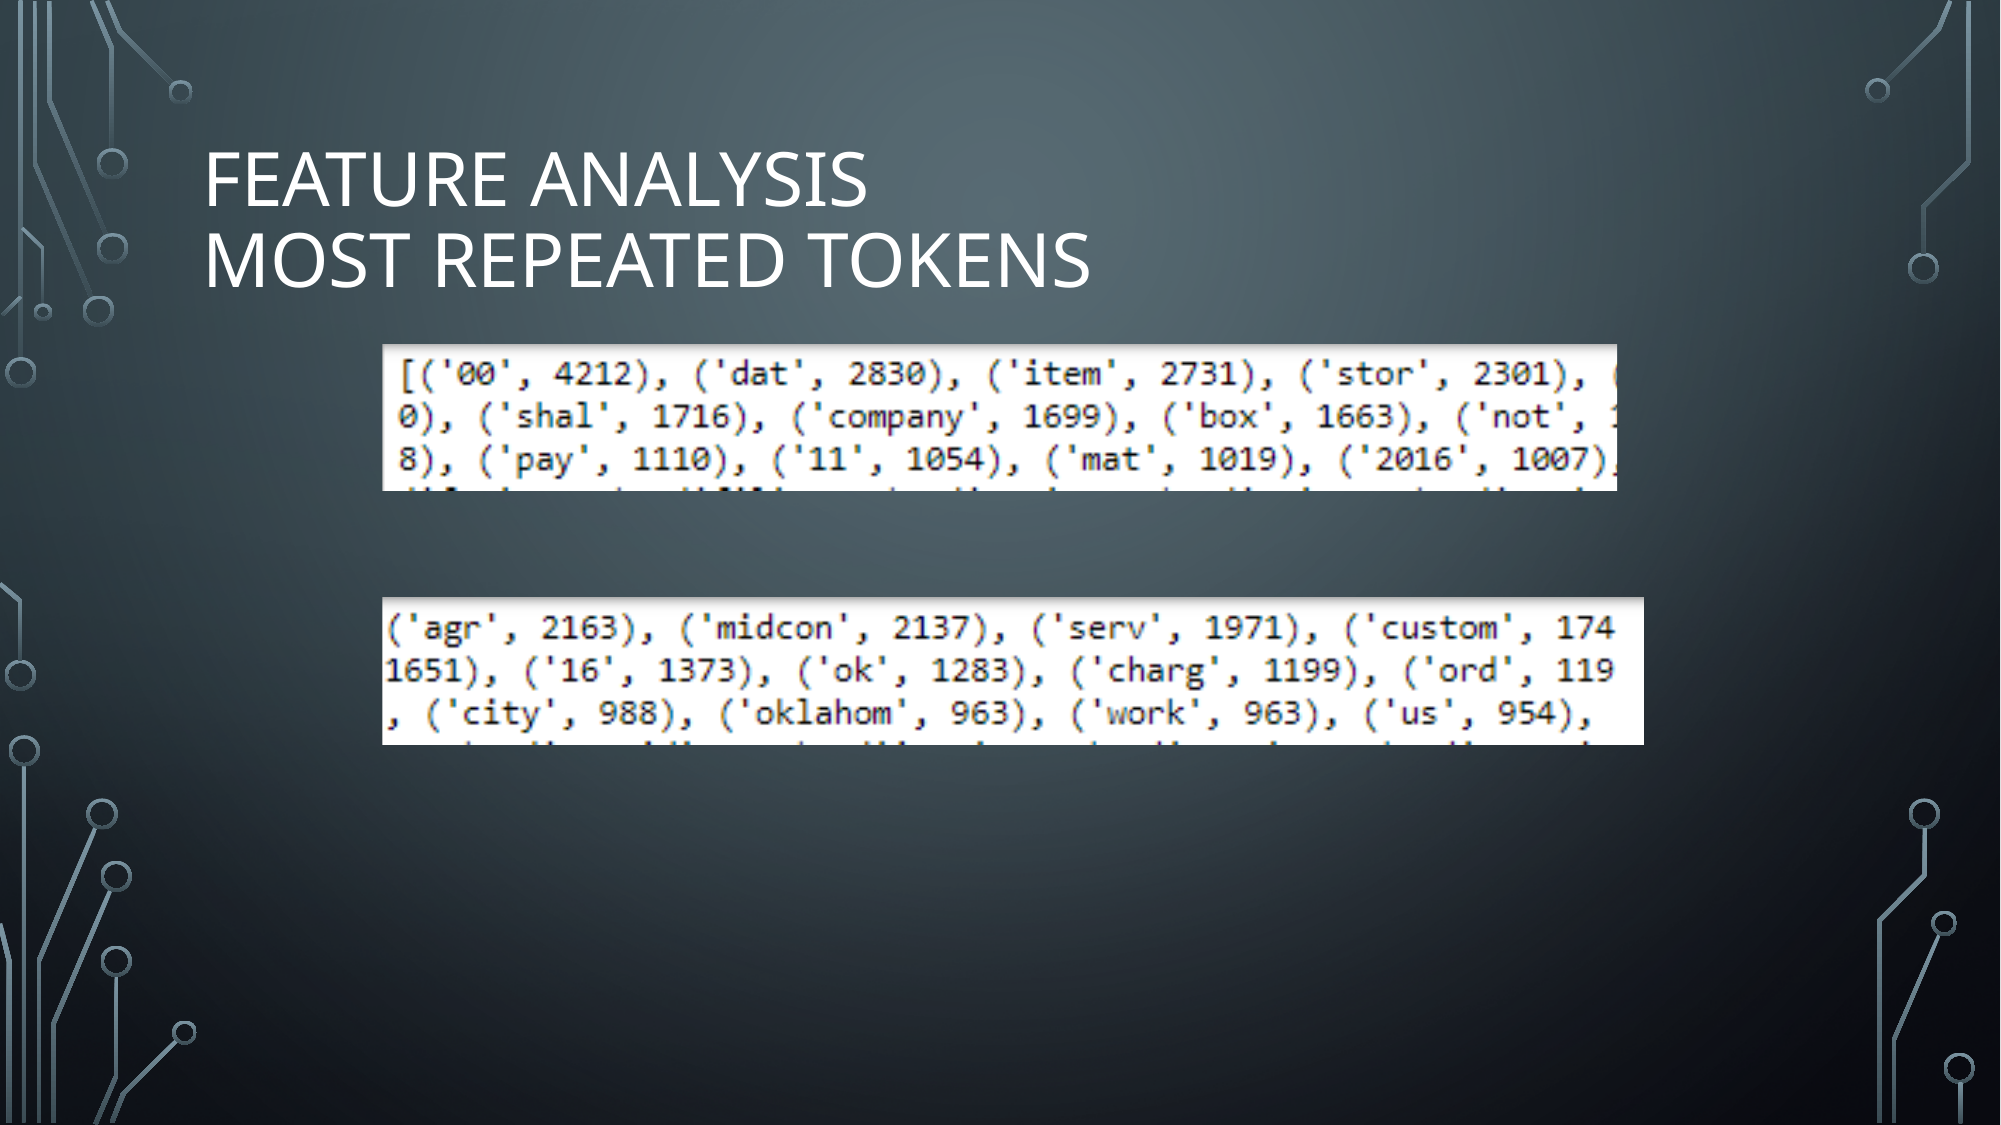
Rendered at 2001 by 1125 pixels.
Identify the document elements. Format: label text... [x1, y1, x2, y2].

picture [381, 597, 1645, 745]
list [381, 343, 1618, 491]
title Feature Analysis most repeated tokens [187, 101, 1813, 344]
